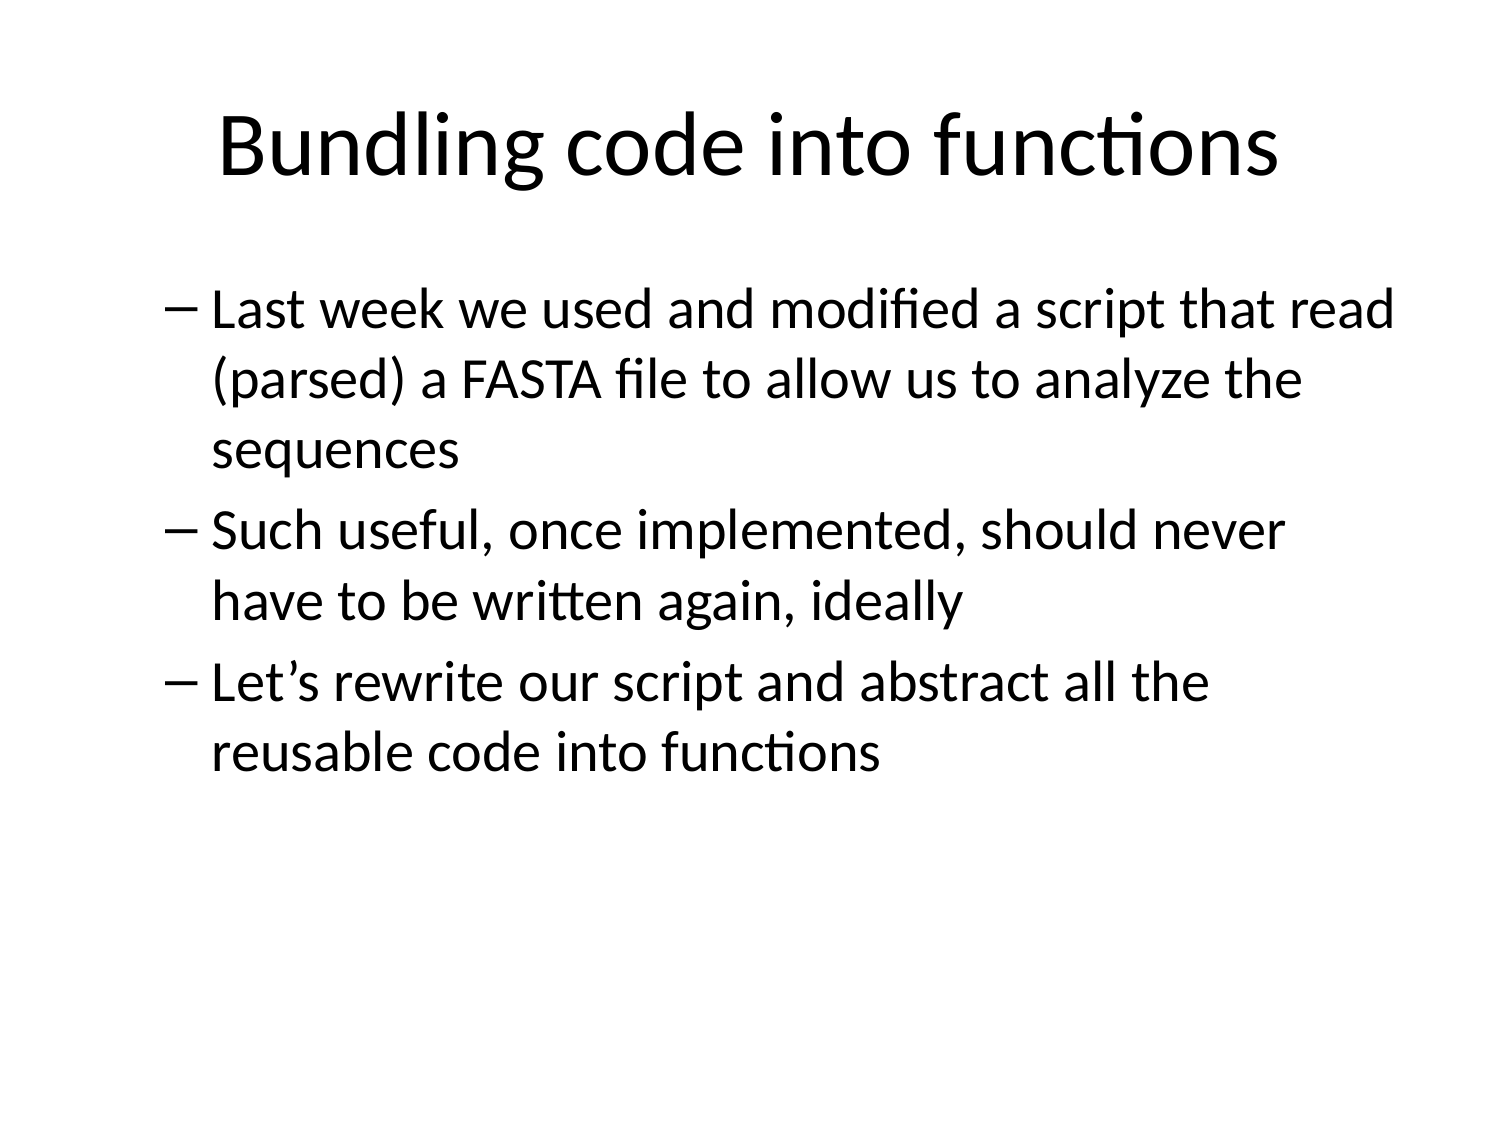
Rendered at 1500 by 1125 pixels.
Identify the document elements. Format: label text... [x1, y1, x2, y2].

list Last week we used and modified a script that read (parsed) a FASTA file to allow us to analyze the sequences Such useful, once implemented, should never have to be written again, ideally Let’s rewrite our script and abstract all the reusable code into functions [75, 262, 1425, 1005]
title Bundling code into functions [75, 45, 1425, 233]
